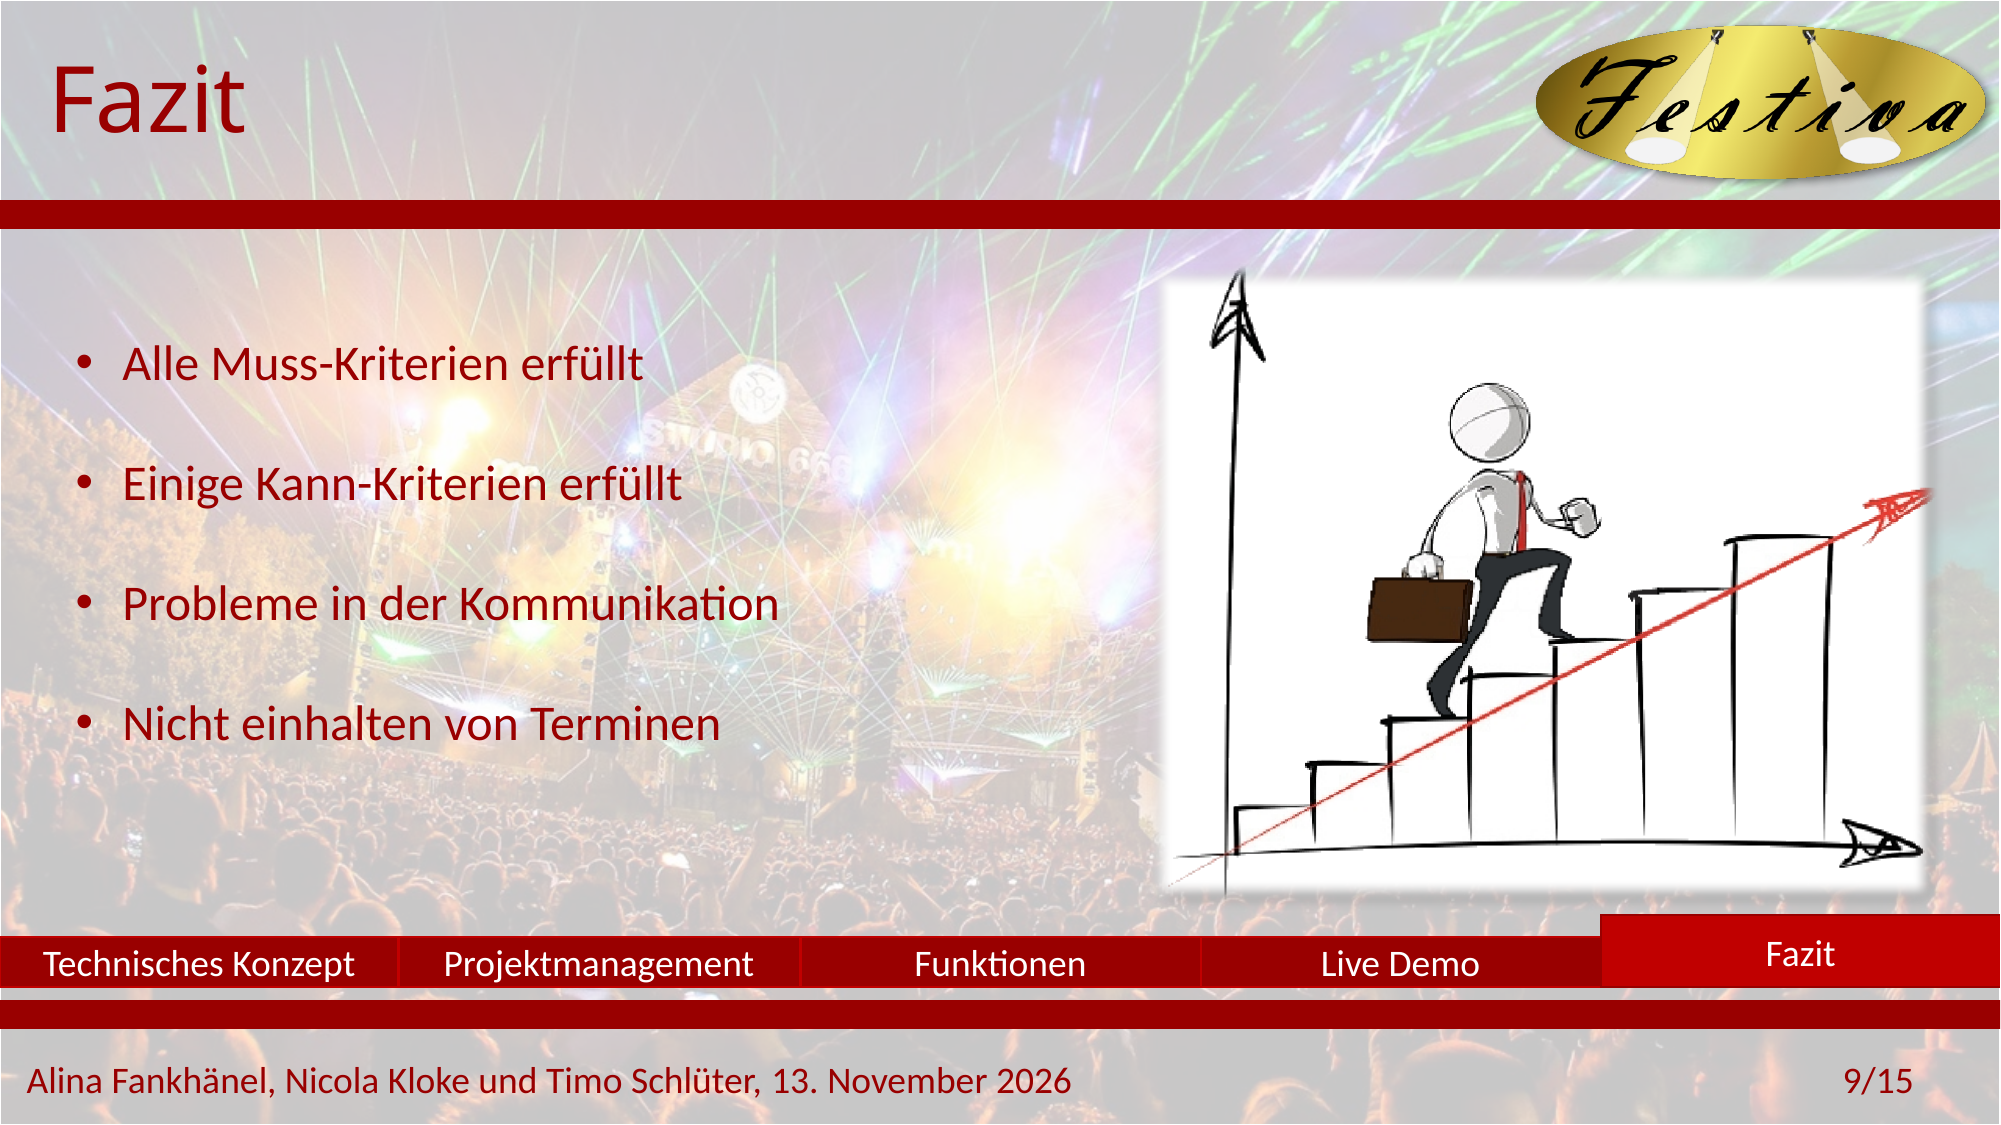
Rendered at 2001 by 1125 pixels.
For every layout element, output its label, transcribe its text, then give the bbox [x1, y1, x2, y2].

text_box Projektmanagement [398, 936, 800, 988]
title Fazit [33, 5, 1629, 201]
text_box Technisches Konzept [0, 936, 398, 988]
text_box Alle Muss-Kriterien erfüllt Einige Kann-Kriterien erfüllt Probleme in der Kommunikation Nicht einhalten von Terminen [60, 263, 1907, 879]
text_box Funktionen [800, 936, 1200, 988]
picture [1146, 264, 1938, 905]
picture [1629, 16, 2000, 189]
text_box Live Demo [1200, 936, 1600, 988]
text_box Fazit [1600, 914, 2000, 988]
